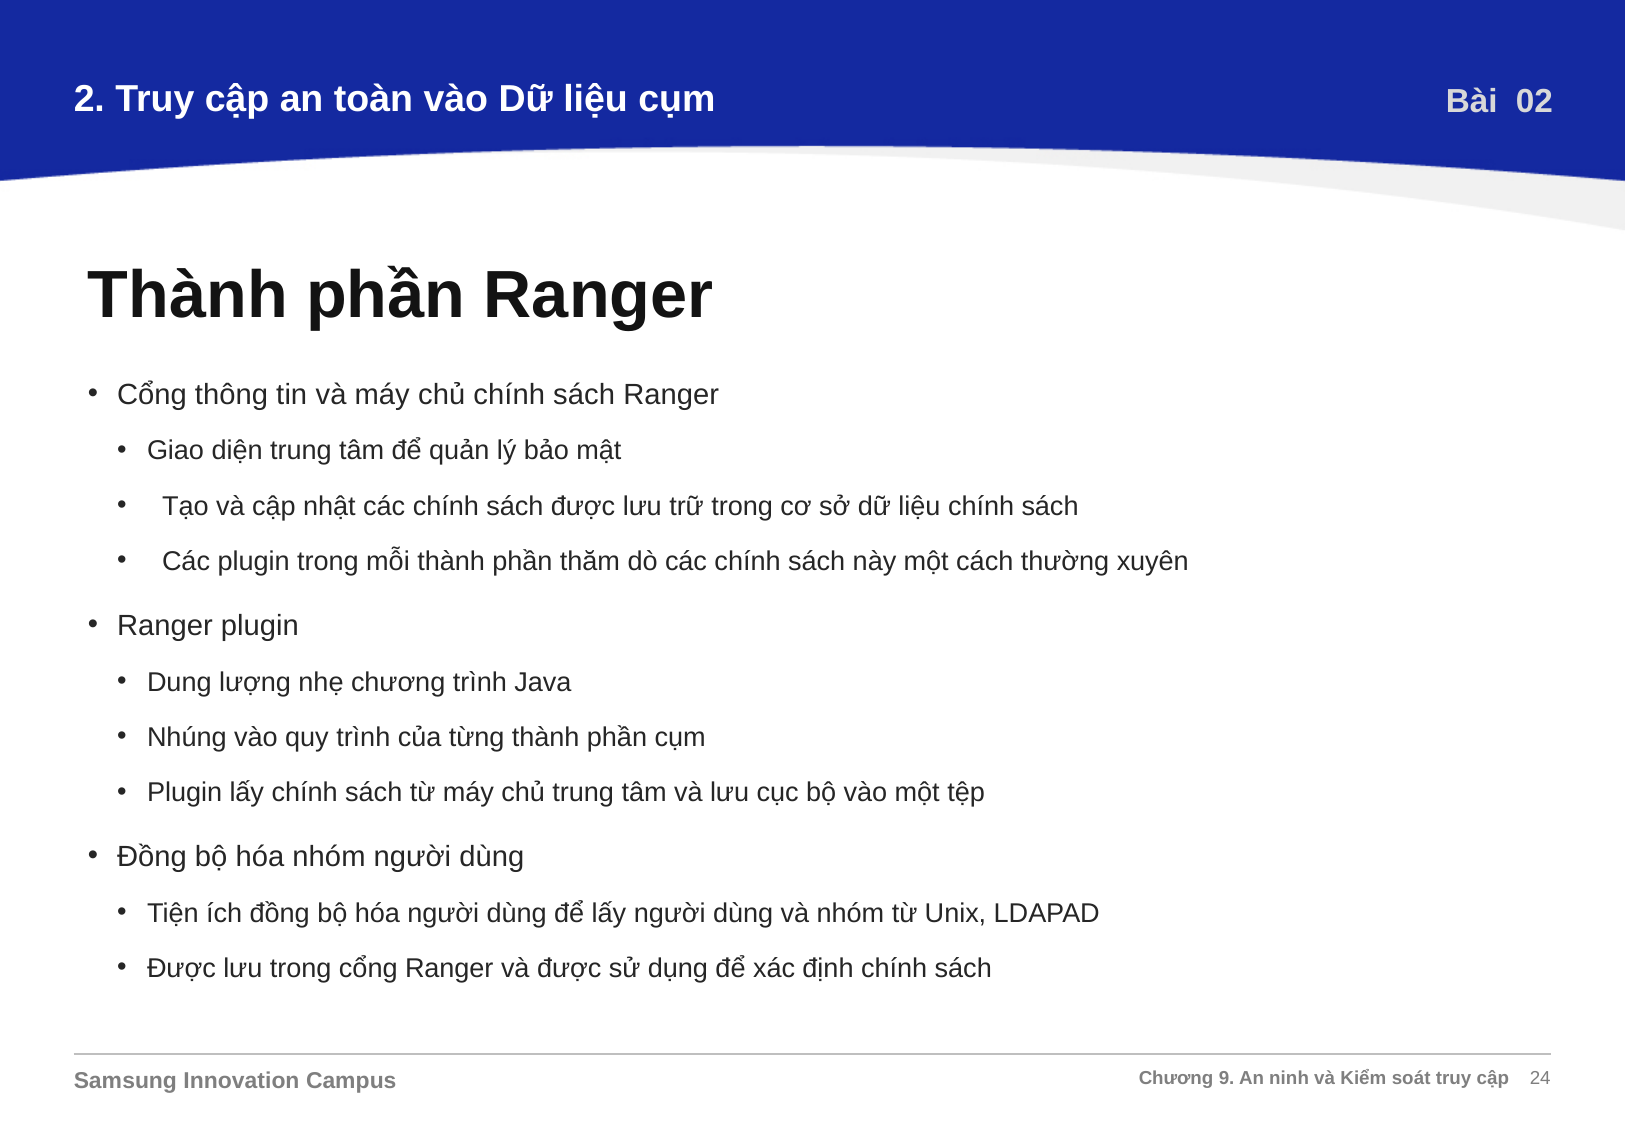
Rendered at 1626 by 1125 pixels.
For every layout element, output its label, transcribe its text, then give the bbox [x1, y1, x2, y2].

list Cổng thông tin và máy chủ chính sách Ranger Giao diện trung tâm để quản lý bảo mật Tạo và cập nhật các chính sách được lưu trữ trong cơ sở dữ liệu chính sách Các plugin trong mỗi thành phần thăm dò các chính sách này một cách thường xuyên Ranger plugin Dung lượng nhẹ chương trình Java Nhúng vào quy trình của từng thành phần cụm Plugin lấy chính sách từ máy chủ trung tâm và lưu cục bộ vào một tệp Đồng bộ hóa nhóm người dùng Tiện ích đồng bộ hóa người dùng để lấy người dùng và nhóm từ Unix, LDAPAD Được lưu trong cổng Ranger và được sử dụng để xác định chính sách [87, 365, 1531, 1053]
picture [0, 0, 1625, 1125]
list 2. Truy cập an toàn vào Dữ liệu cụm [73, 73, 980, 119]
list Bài 02 [1423, 79, 1554, 120]
list Thành phần Ranger [87, 249, 1531, 331]
